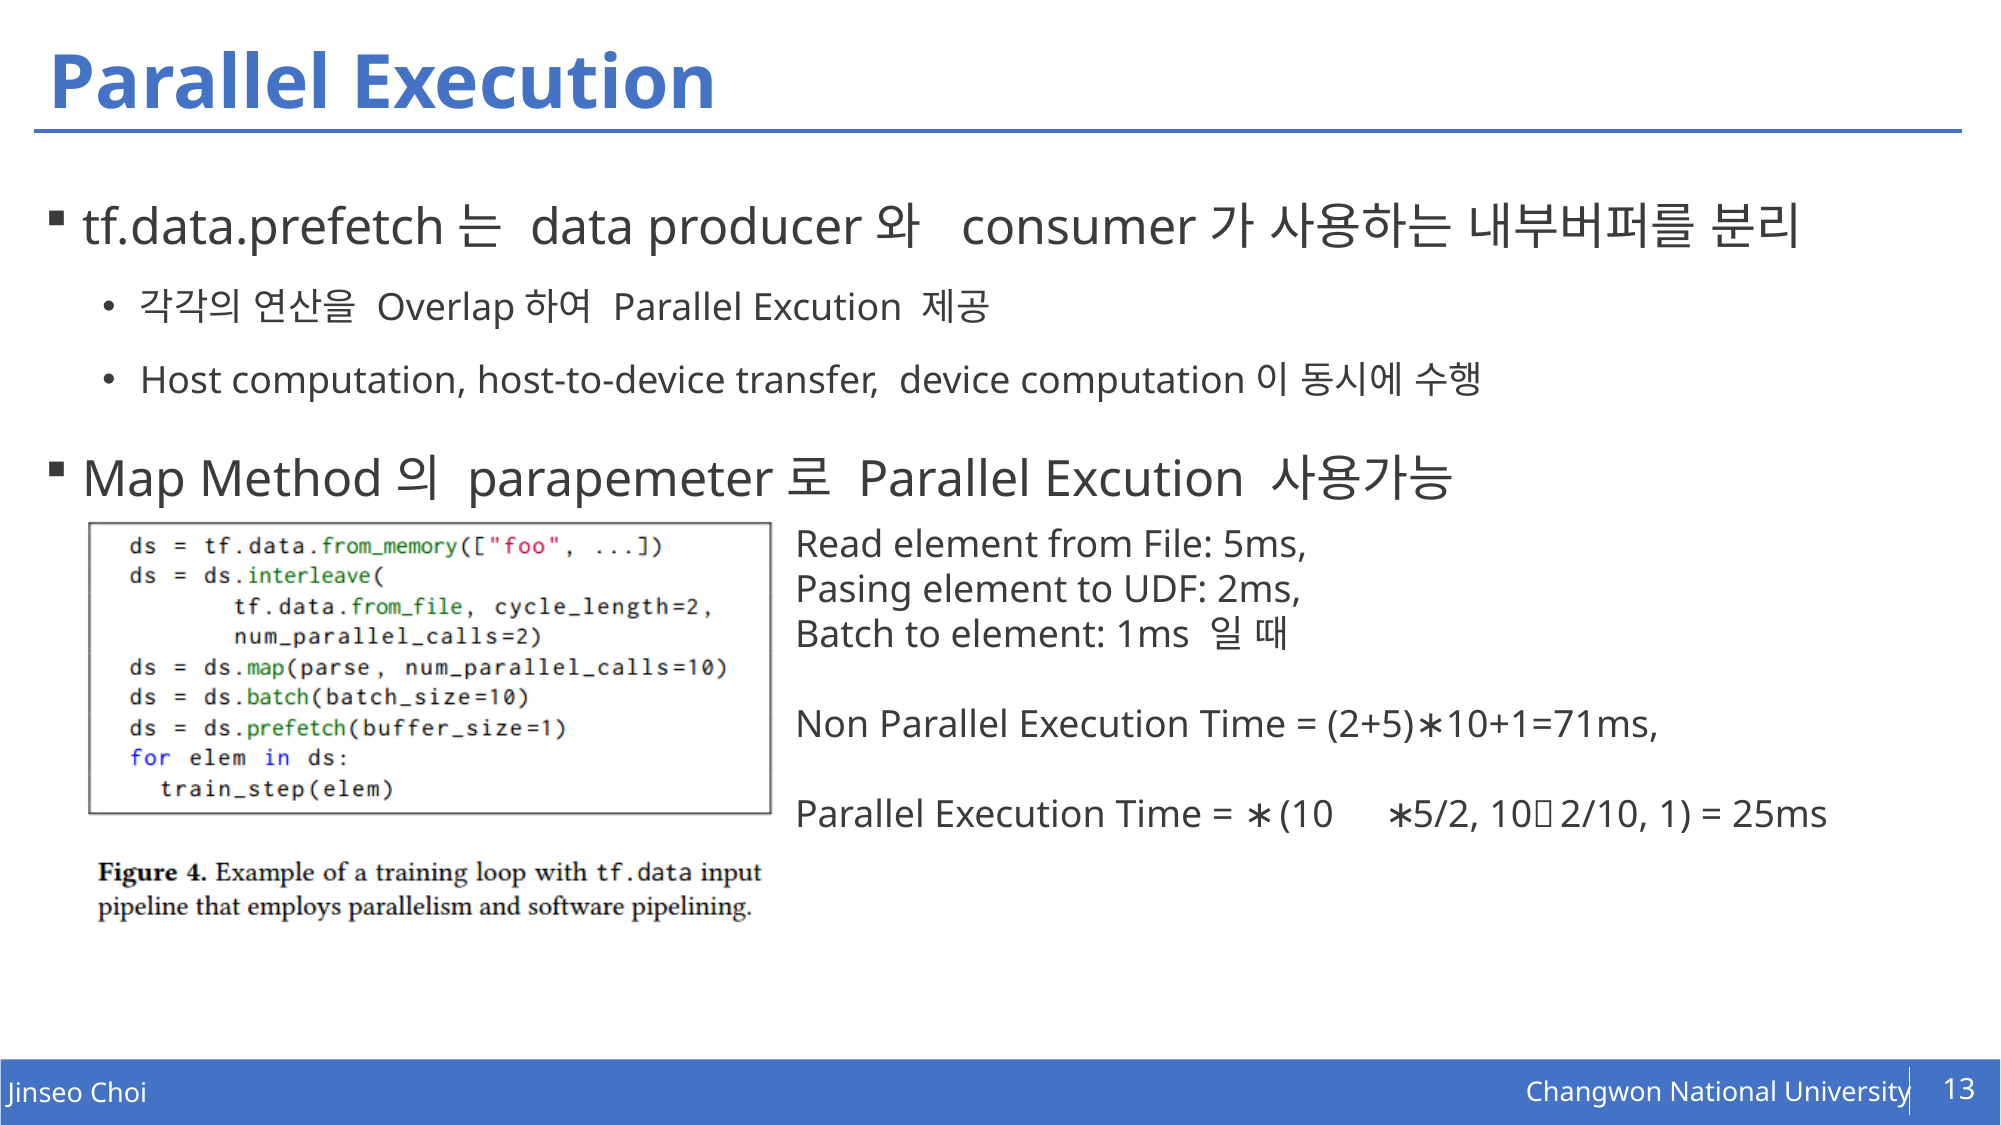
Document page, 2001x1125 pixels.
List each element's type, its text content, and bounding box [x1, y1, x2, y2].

title Parallel Execution [33, 27, 1963, 143]
list tf.data.prefetch는 data producer와 consumer가 사용하는 내부버퍼를 분리 각각의 연산을 Overlap하여 Parallel Excution 제공 Host computation, host-to-device transfer, device computation이 동시에 수행 Map Method의 parapemeter로 Parallel Excution 사용가능 [30, 162, 1959, 1008]
text_box Read element from File: 5ms, Pasing element to UDF: 2ms, Batch to element: 1ms 일 때 Non Parallel Execution Time = (2+5)∗10+1=71ms, Parallel Execution Time = 𝑚𝑎𝑥(10∗5/2, 10∗2/10, 1) = 25ms [780, 512, 1967, 978]
picture [84, 512, 780, 943]
slide_number 13 [1922, 1060, 1996, 1121]
